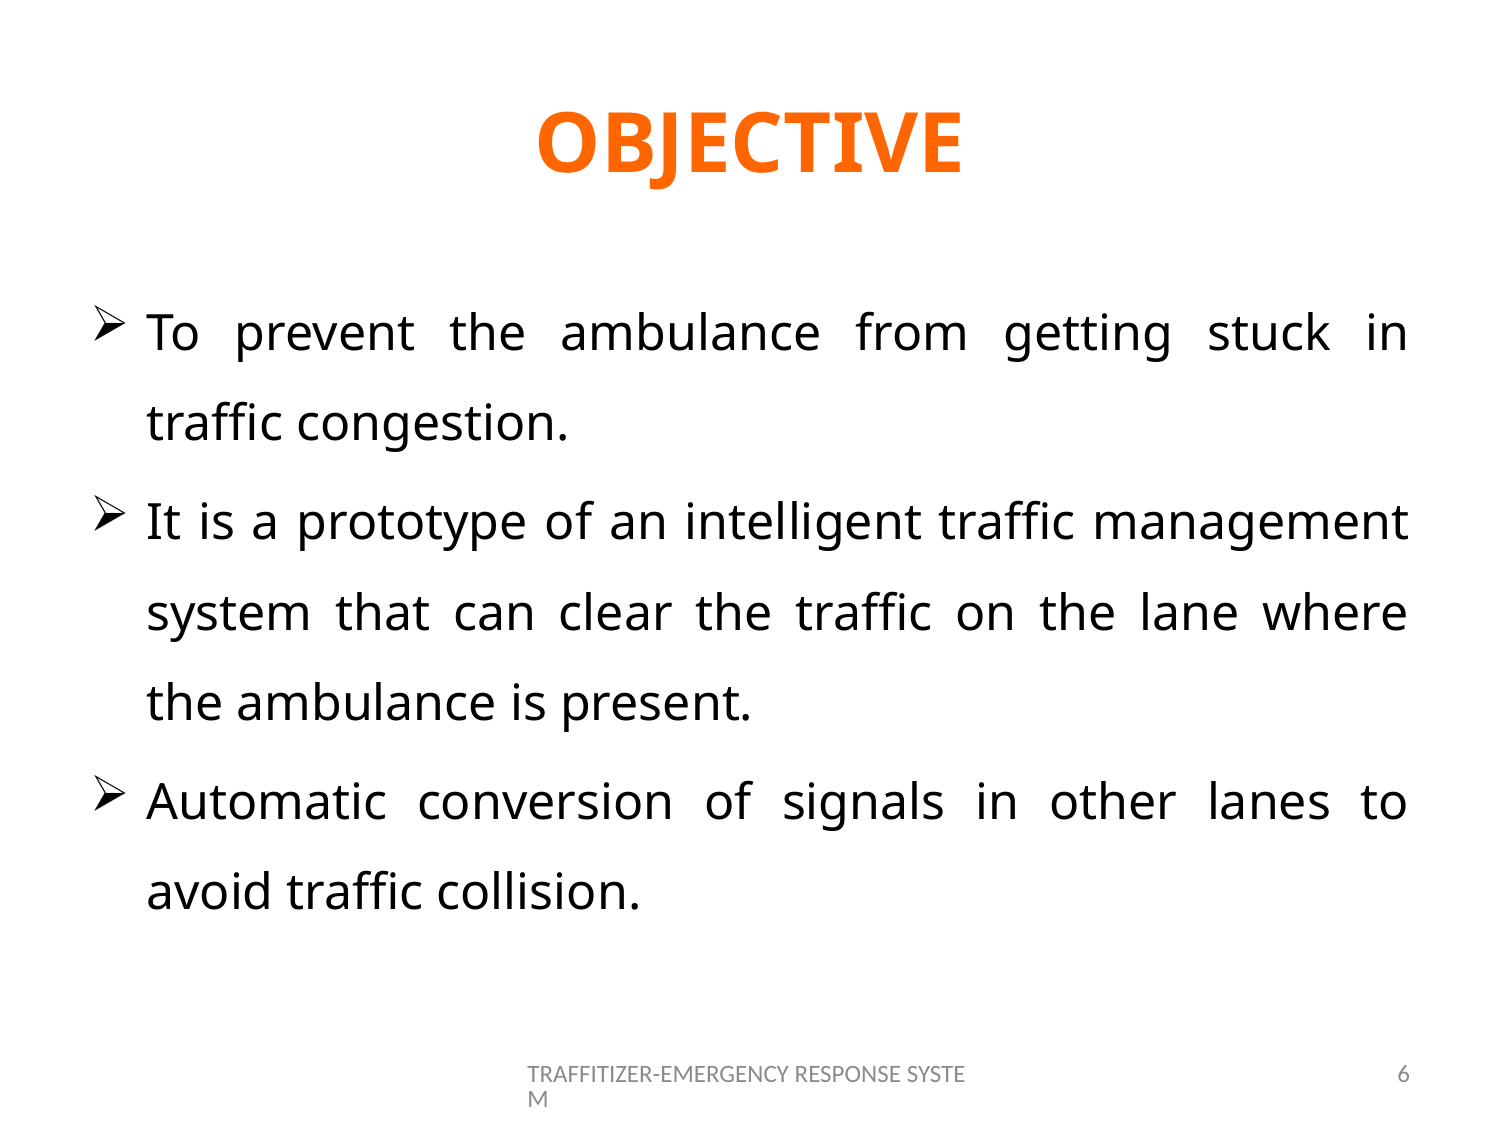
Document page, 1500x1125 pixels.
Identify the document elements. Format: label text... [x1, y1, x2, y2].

footer TRAFFITIZER-EMERGENCY RESPONSE SYSTEM [512, 1042, 988, 1103]
title OBJECTIVE [75, 45, 1425, 233]
list To prevent the ambulance from getting stuck in traffic congestion. It is a prototype of an intelligent traffic management system that can clear the traffic on the lane where the ambulance is present. Automatic conversion of signals in other lanes to avoid traffic collision. [75, 262, 1425, 1005]
slide_number 6 [1074, 1042, 1425, 1103]
